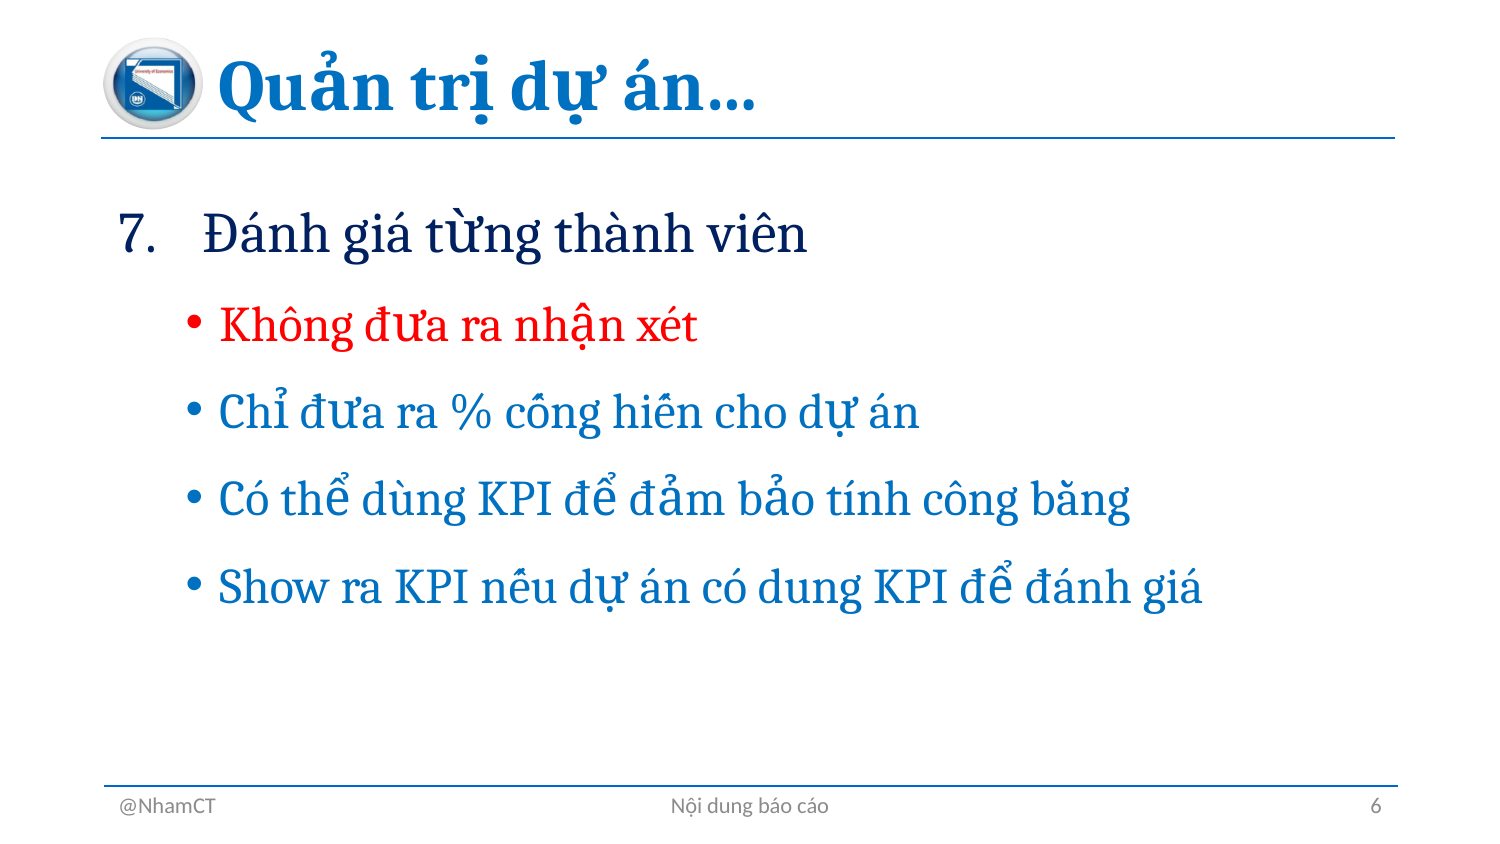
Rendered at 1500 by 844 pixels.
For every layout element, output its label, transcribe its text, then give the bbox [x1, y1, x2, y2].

slide_number 6 [1059, 782, 1397, 827]
footer Nội dung báo cáo [496, 782, 1004, 827]
title Quản trị dự án… [203, 40, 1396, 135]
slide_number @NhamCT [103, 782, 441, 827]
list Đánh giá từng thành viên Không đưa ra nhận xét Chỉ đưa ra % cống hiến cho dự án Có thể dùng KPI để đảm bảo tính công bằng Show ra KPI nếu dự án có dung KPI để đánh giá [103, 166, 1397, 773]
picture [103, 36, 203, 130]
